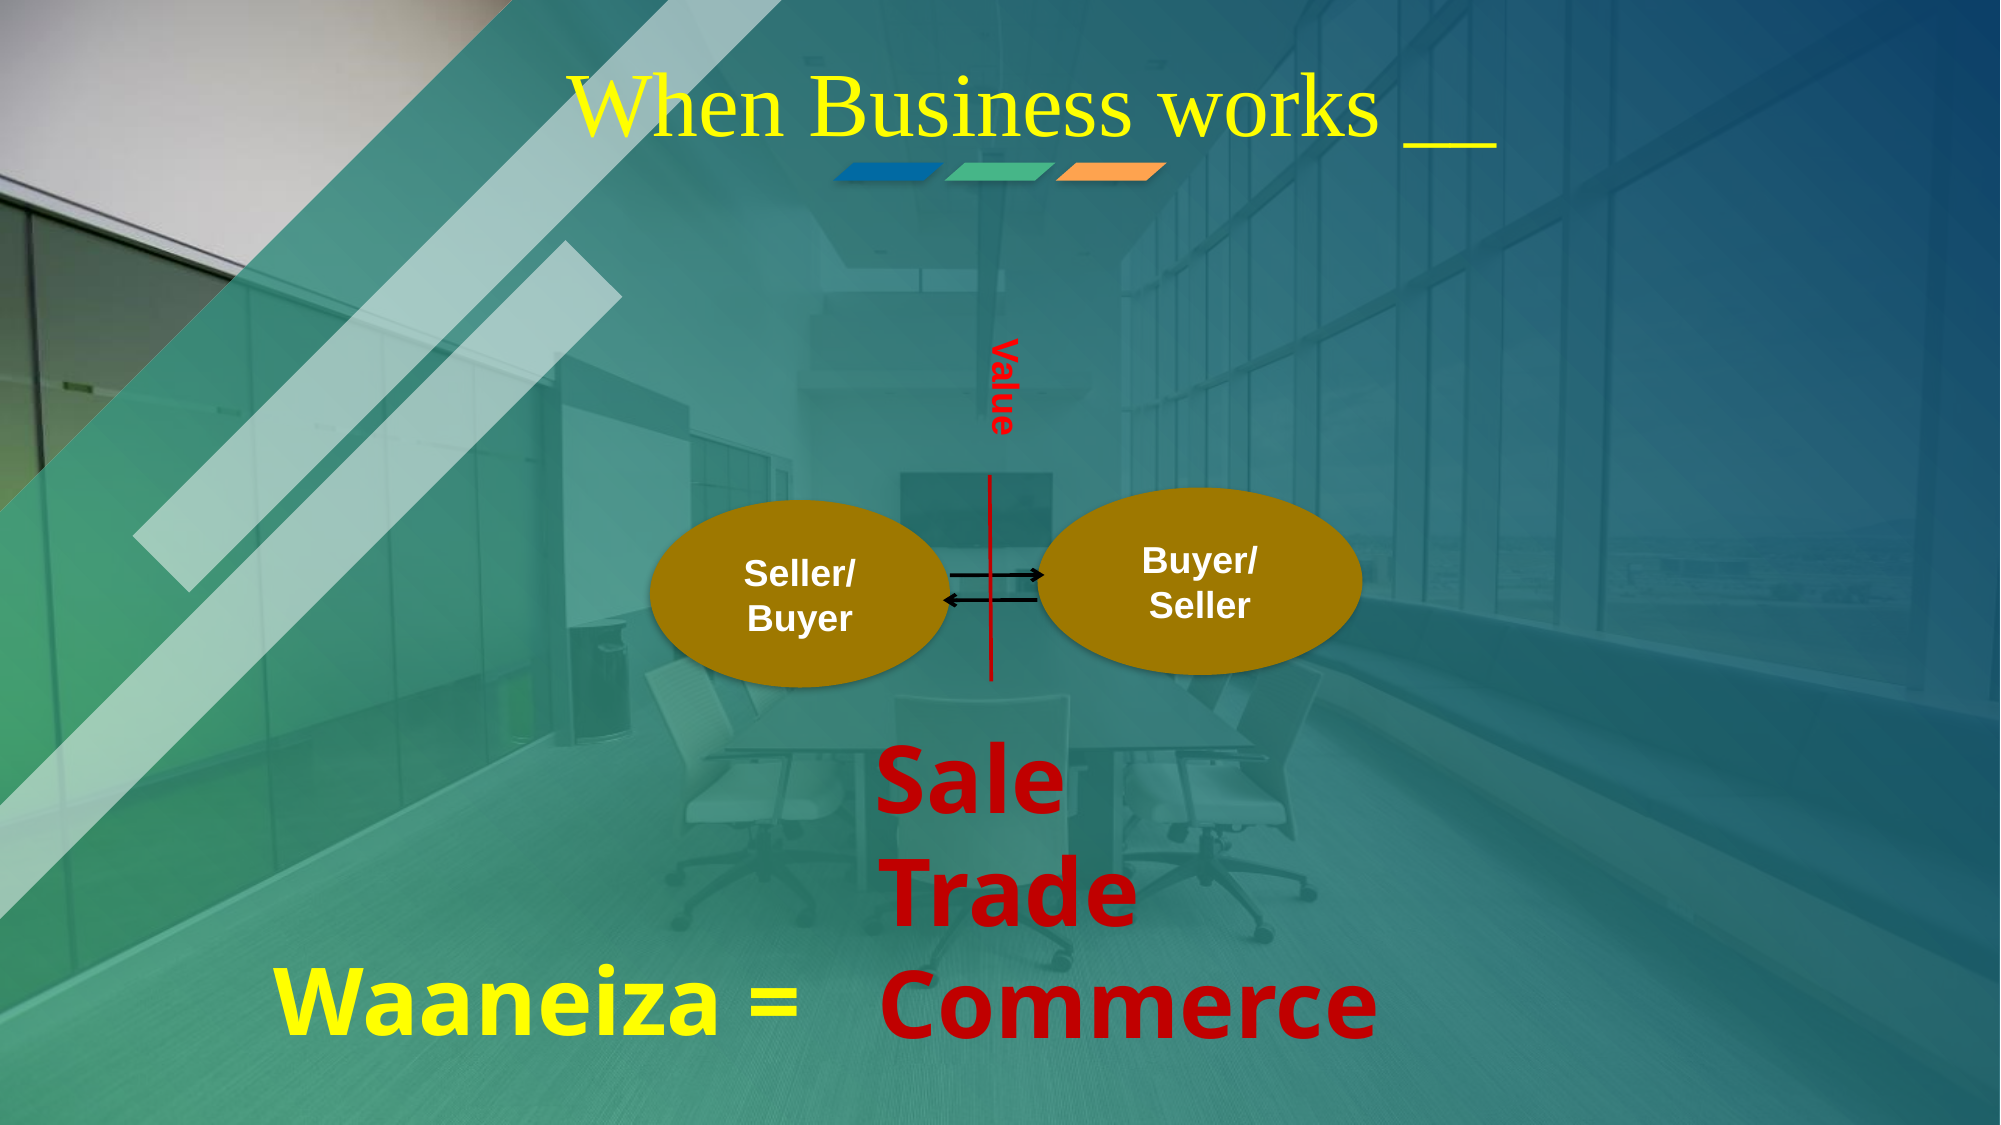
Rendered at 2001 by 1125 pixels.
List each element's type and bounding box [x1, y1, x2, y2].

picture [1081, 0, 2001, 1125]
text_box [0, 0, 1081, 1125]
text_box [919, 502, 1062, 654]
text_box [832, 162, 1168, 181]
